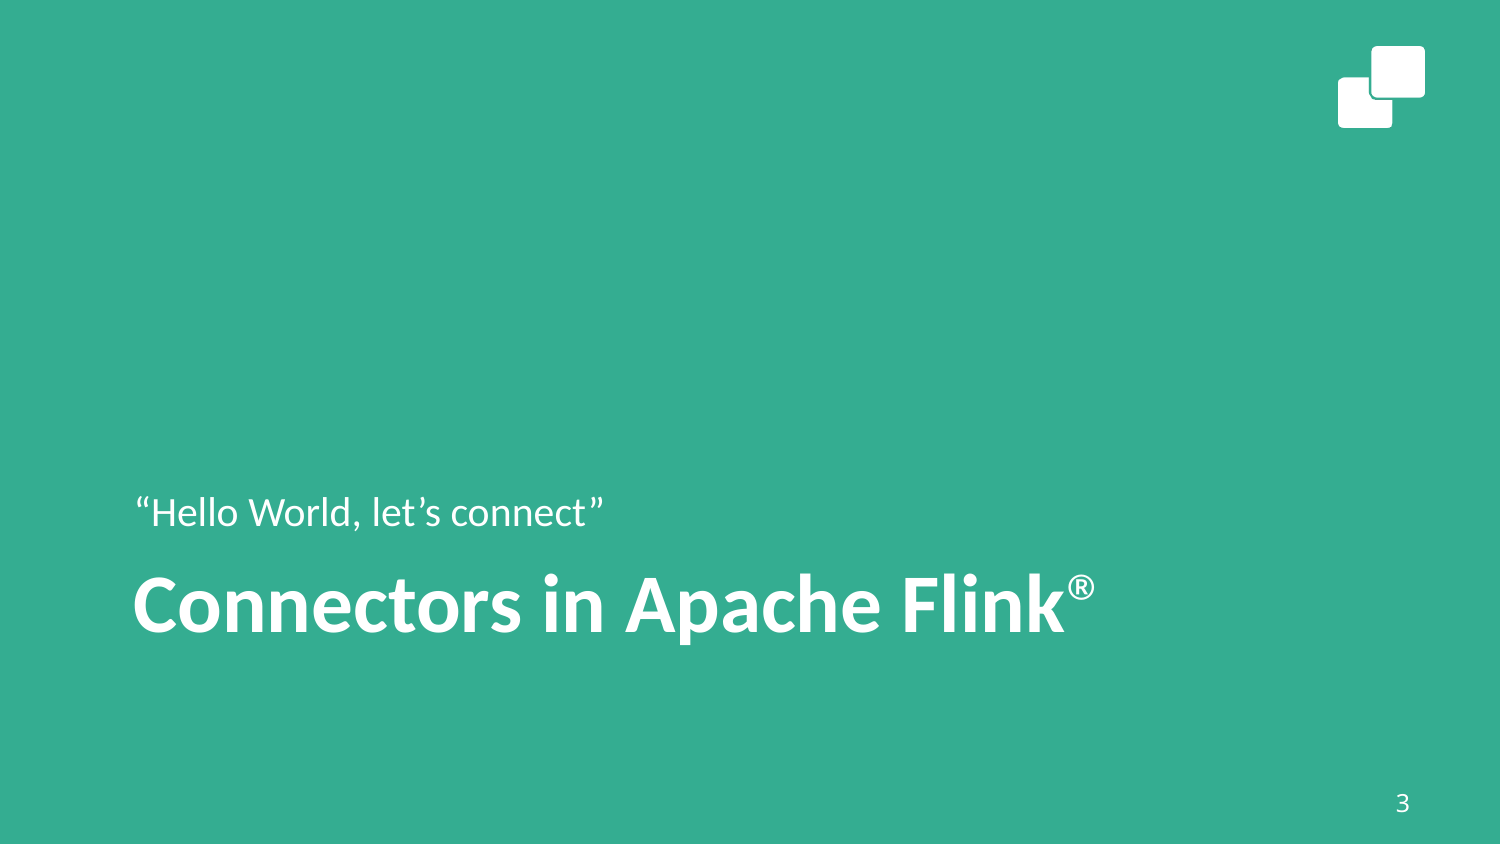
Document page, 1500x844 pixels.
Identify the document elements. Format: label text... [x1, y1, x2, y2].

picture [1338, 46, 1425, 128]
list “Hello World, let’s connect” [118, 357, 1394, 543]
slide_number 3 [1074, 782, 1425, 827]
title Connectors in Apache Flink® [118, 543, 1394, 710]
